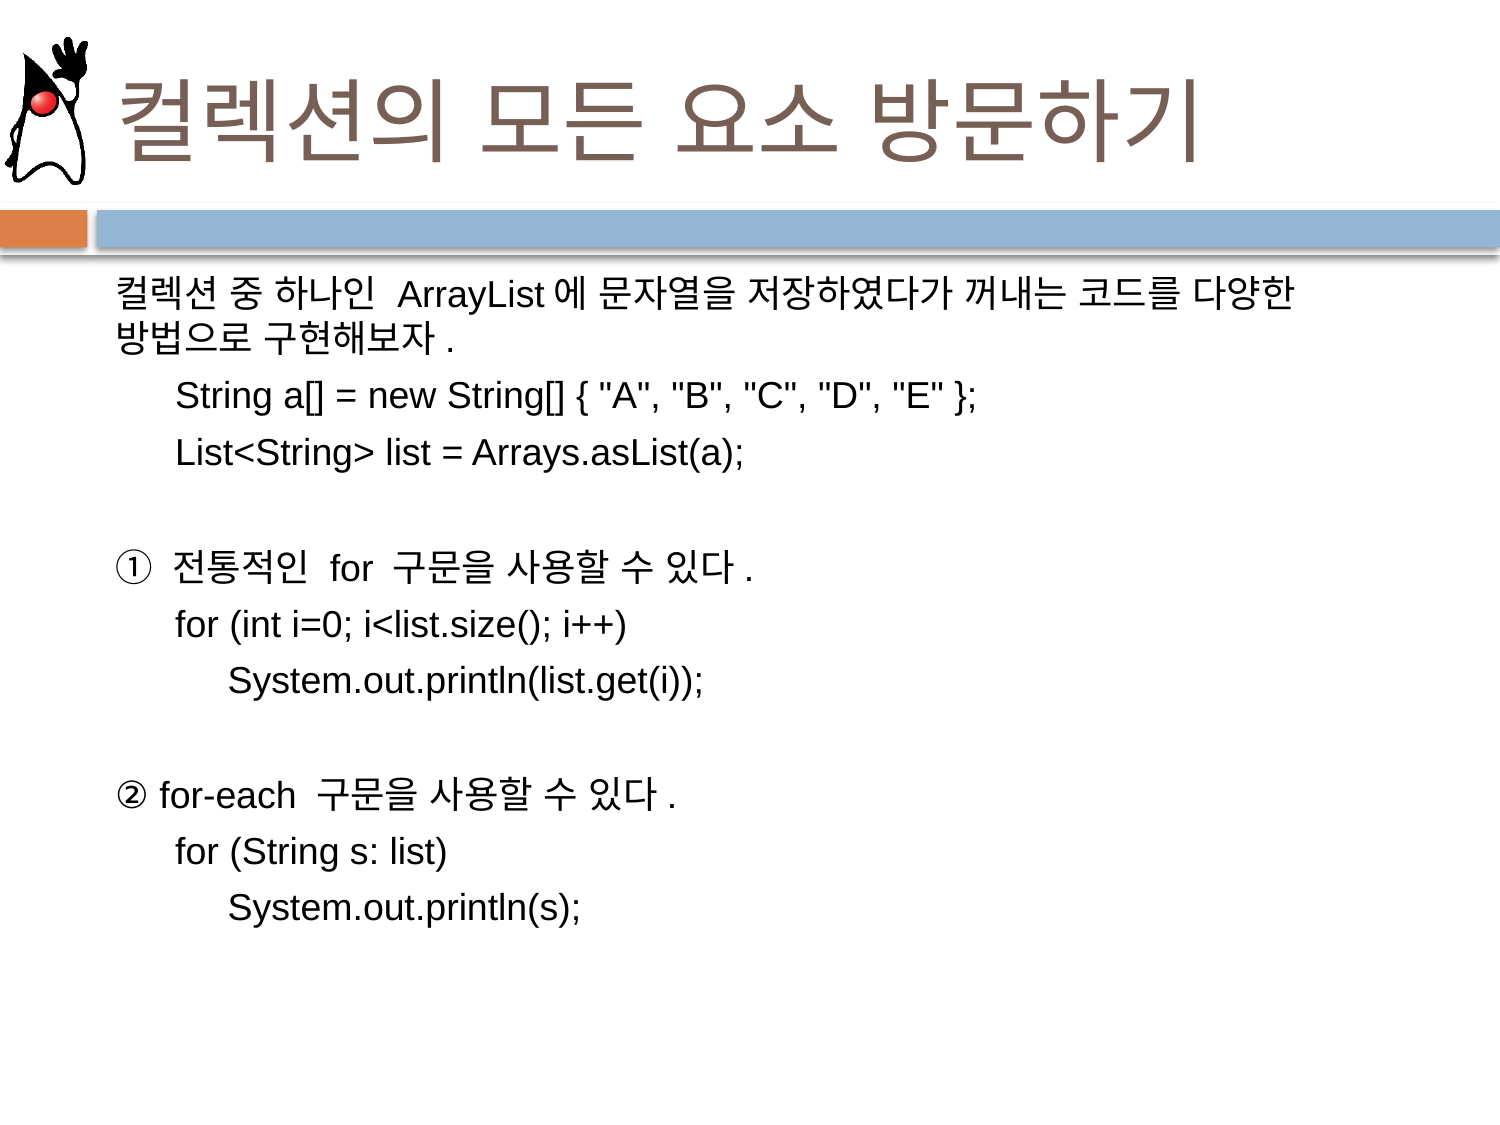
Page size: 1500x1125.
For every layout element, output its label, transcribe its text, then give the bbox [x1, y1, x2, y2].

title 컬렉션의 모든 요소 방문하기 [100, 37, 1438, 200]
list 컬렉션 중 하나인 ArrayList에 문자열을 저장하였다가 꺼내는 코드를 다양한 방법으로 구현해보자. String a[] = new String[] { "A", "B", "C", "D", "E" }; List<String> list = Arrays.asList(a); ① 전통적인 for 구문을 사용할 수 있다. for (int i=0; i<list.size(); i++) System.out.println(list.get(i)); ② for-each 구문을 사용할 수 있다. for (String s: list) System.out.println(s); [100, 262, 1438, 1000]
picture [5, 37, 88, 185]
